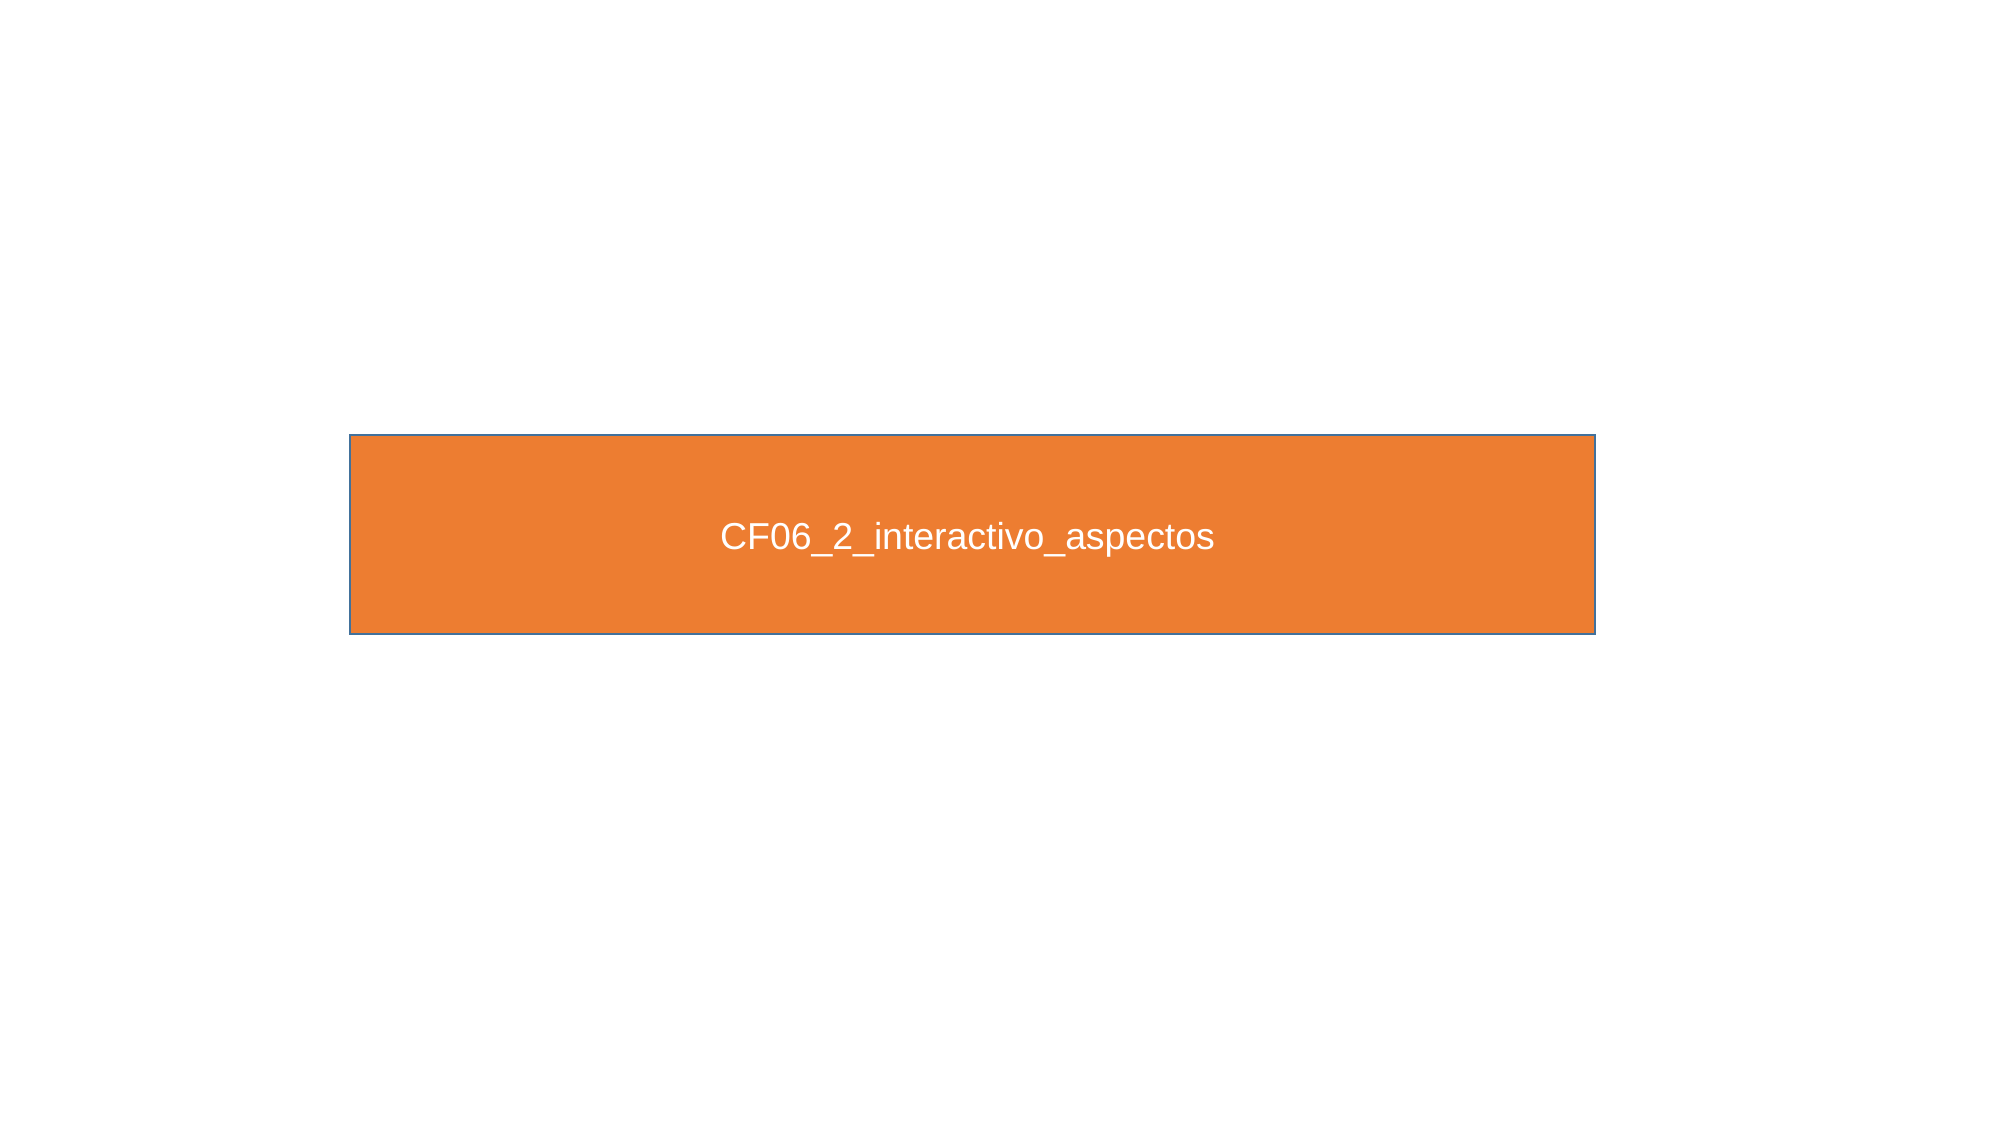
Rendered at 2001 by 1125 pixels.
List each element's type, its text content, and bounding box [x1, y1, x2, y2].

text_box CF06_2_interactivo_aspectos [350, 435, 1596, 634]
